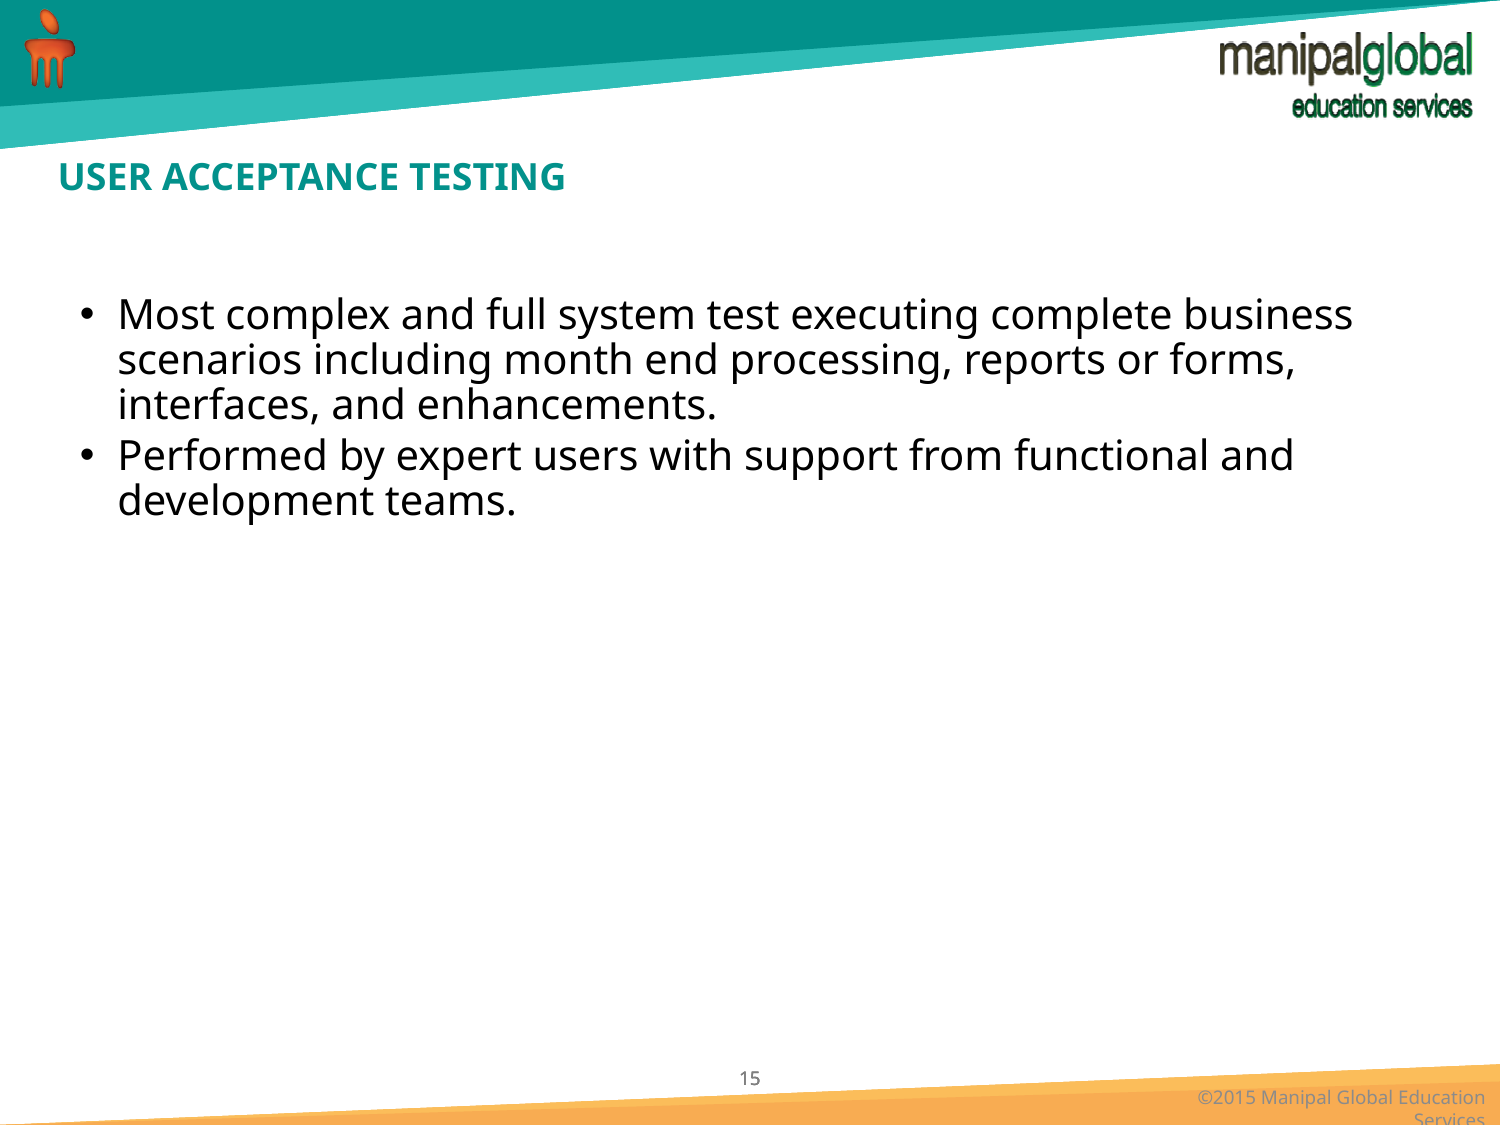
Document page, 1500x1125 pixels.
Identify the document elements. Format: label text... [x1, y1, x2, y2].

title USER ACCEPTANCE TESTING [42, 151, 1218, 212]
list Most complex and full system test executing complete business scenarios including month end processing, reports or forms, interfaces, and enhancements. Performed by expert users with support from functional and development teams. [65, 285, 1372, 1036]
picture [1210, 21, 1493, 125]
picture [21, 6, 78, 91]
